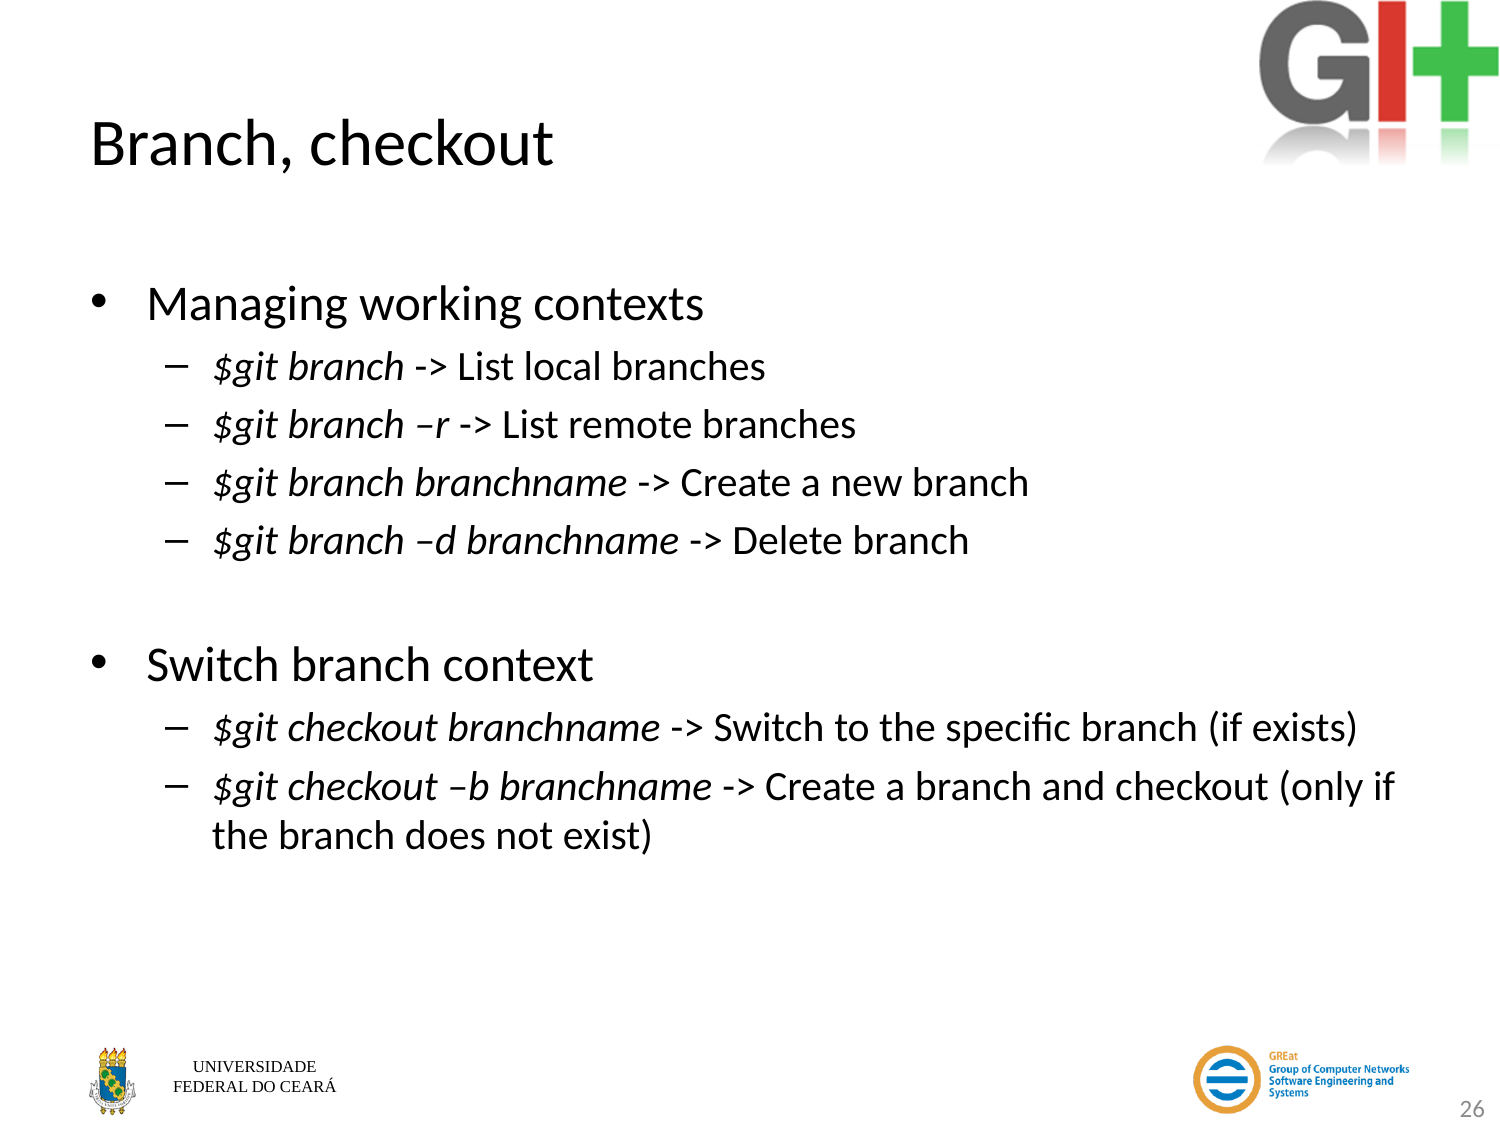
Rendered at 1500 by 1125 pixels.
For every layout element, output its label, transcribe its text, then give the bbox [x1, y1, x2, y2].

picture [88, 1045, 138, 1117]
list Managing working contexts $git branch -> List local branches $git branch –r -> List remote branches $git branch branchname -> Create a new branch $git branch –d branchname -> Delete branch Switch branch context $git checkout branchname -> Switch to the specific branch (if exists) $git checkout –b branchname -> Create a branch and checkout (only if the branch does not exist) [75, 262, 1425, 1005]
slide_number 26 [1427, 1089, 1500, 1125]
picture [1163, 1034, 1439, 1125]
picture [1257, 0, 1500, 166]
title Branch, checkout [75, 45, 1425, 233]
